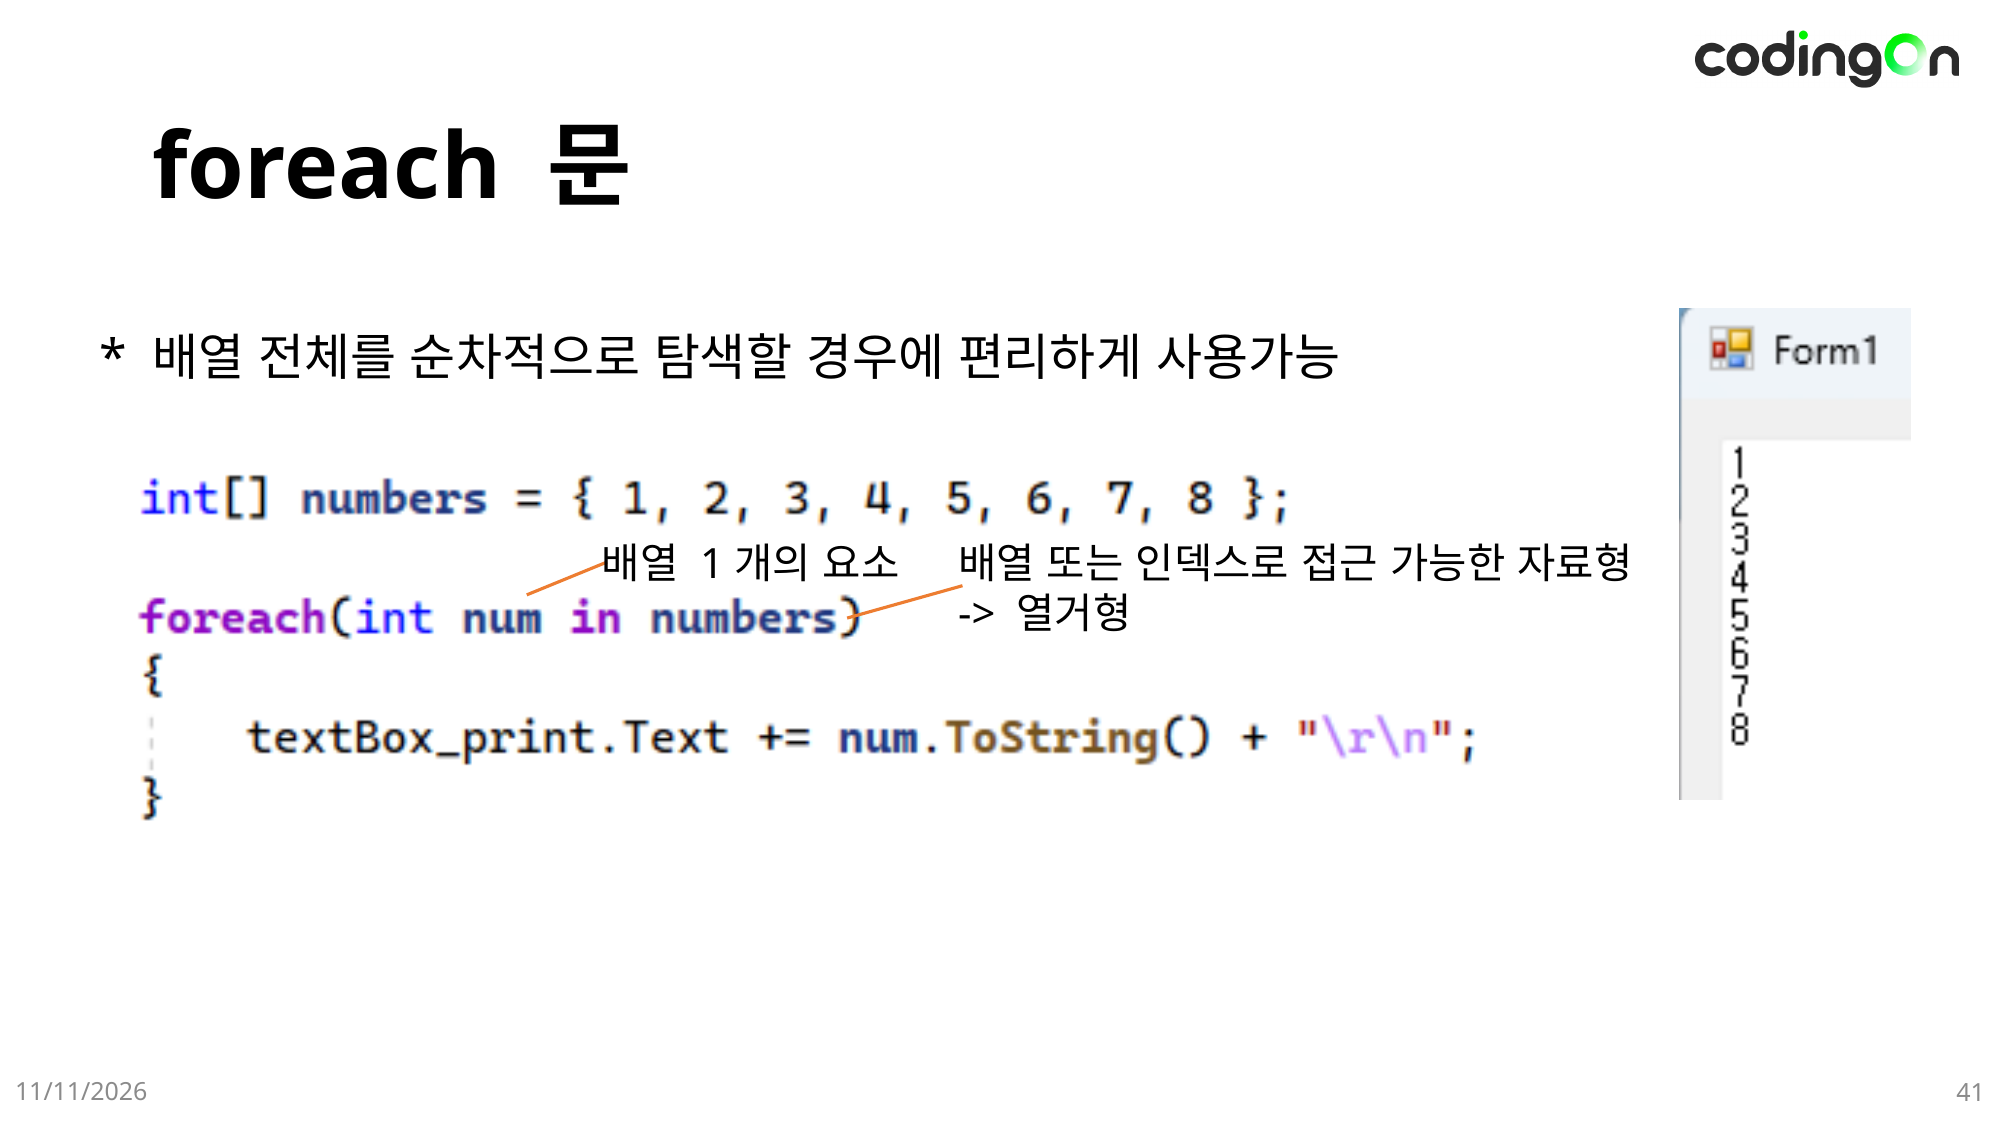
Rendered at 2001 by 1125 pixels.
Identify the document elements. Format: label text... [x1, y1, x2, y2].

picture [124, 433, 1504, 841]
picture [1679, 308, 1911, 800]
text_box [526, 561, 608, 595]
picture [1695, 30, 1959, 88]
text_box 배열 또는 인덱스로 접근 가능한 자료형 -> 열거형 [1504, 529, 1648, 644]
title foreach 문 [137, 59, 1863, 278]
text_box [847, 585, 963, 618]
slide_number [0, 1062, 450, 1123]
text_box * 배열 전체를 순차적으로 탐색할 경우에 편리하게 사용가능 [84, 318, 1355, 394]
slide_number 41 [1550, 1063, 2000, 1124]
